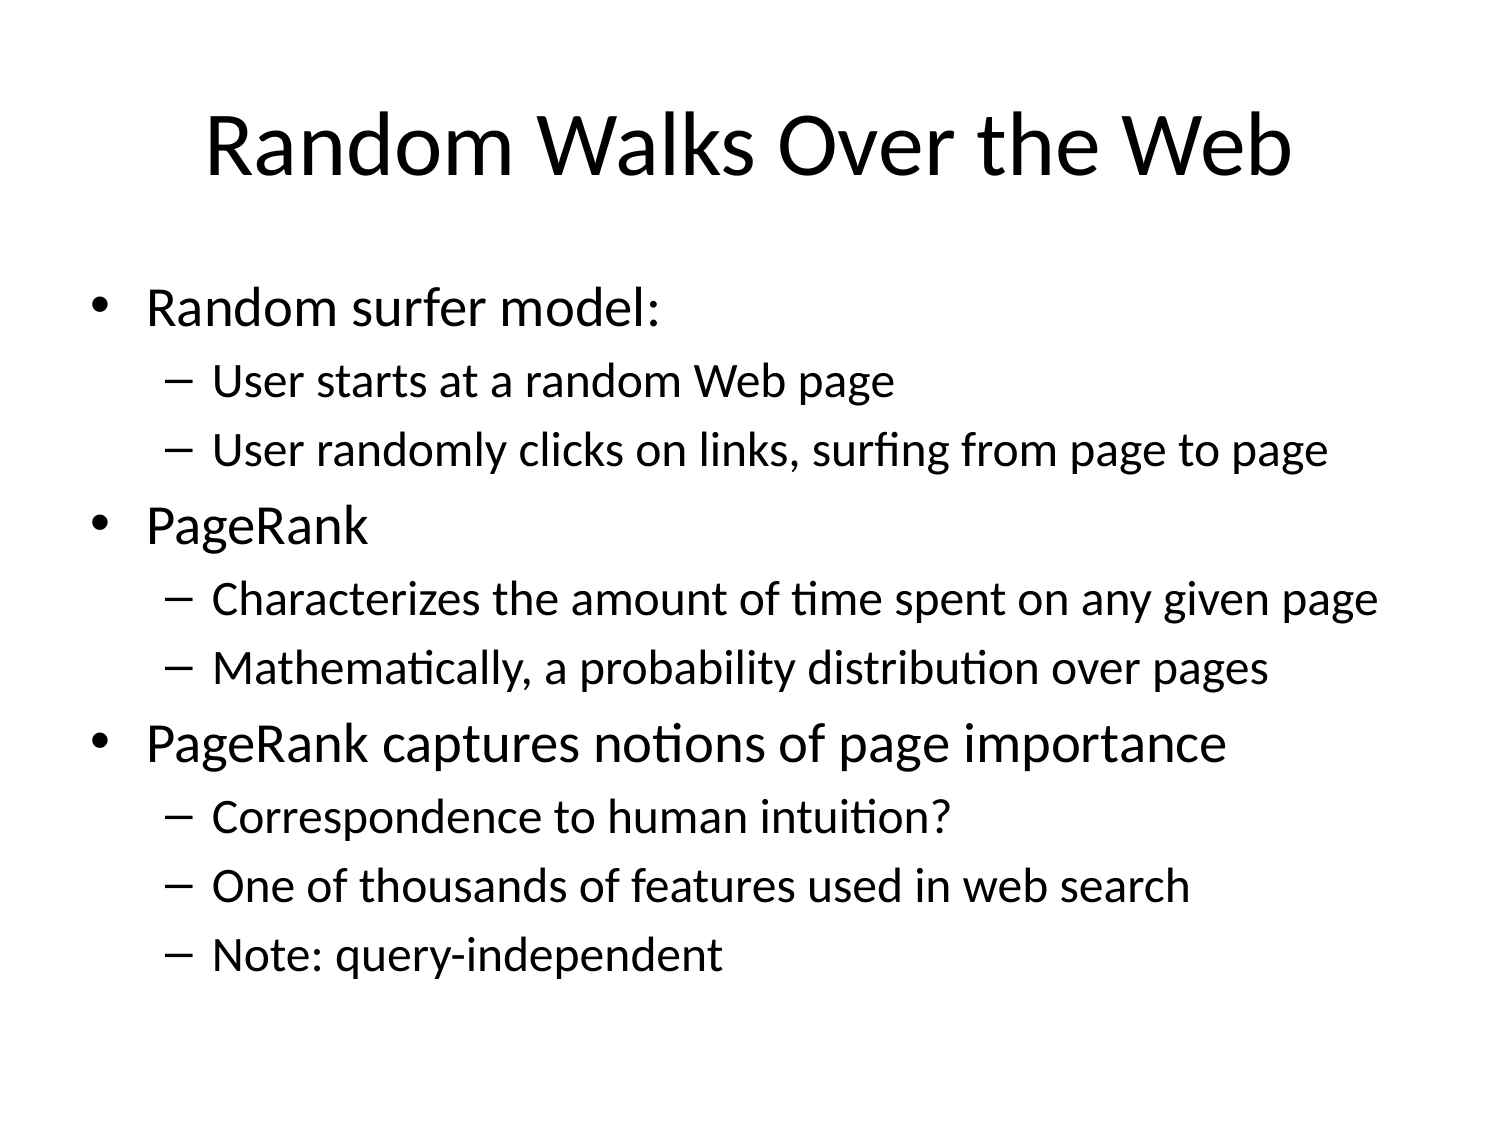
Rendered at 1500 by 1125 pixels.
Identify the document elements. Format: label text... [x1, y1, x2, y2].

list Random surfer model: User starts at a random Web page User randomly clicks on links, surfing from page to page PageRank Characterizes the amount of time spent on any given page Mathematically, a probability distribution over pages PageRank captures notions of page importance Correspondence to human intuition? One of thousands of features used in web search Note: query-independent [75, 262, 1425, 1005]
title Random Walks Over the Web [75, 45, 1425, 233]
